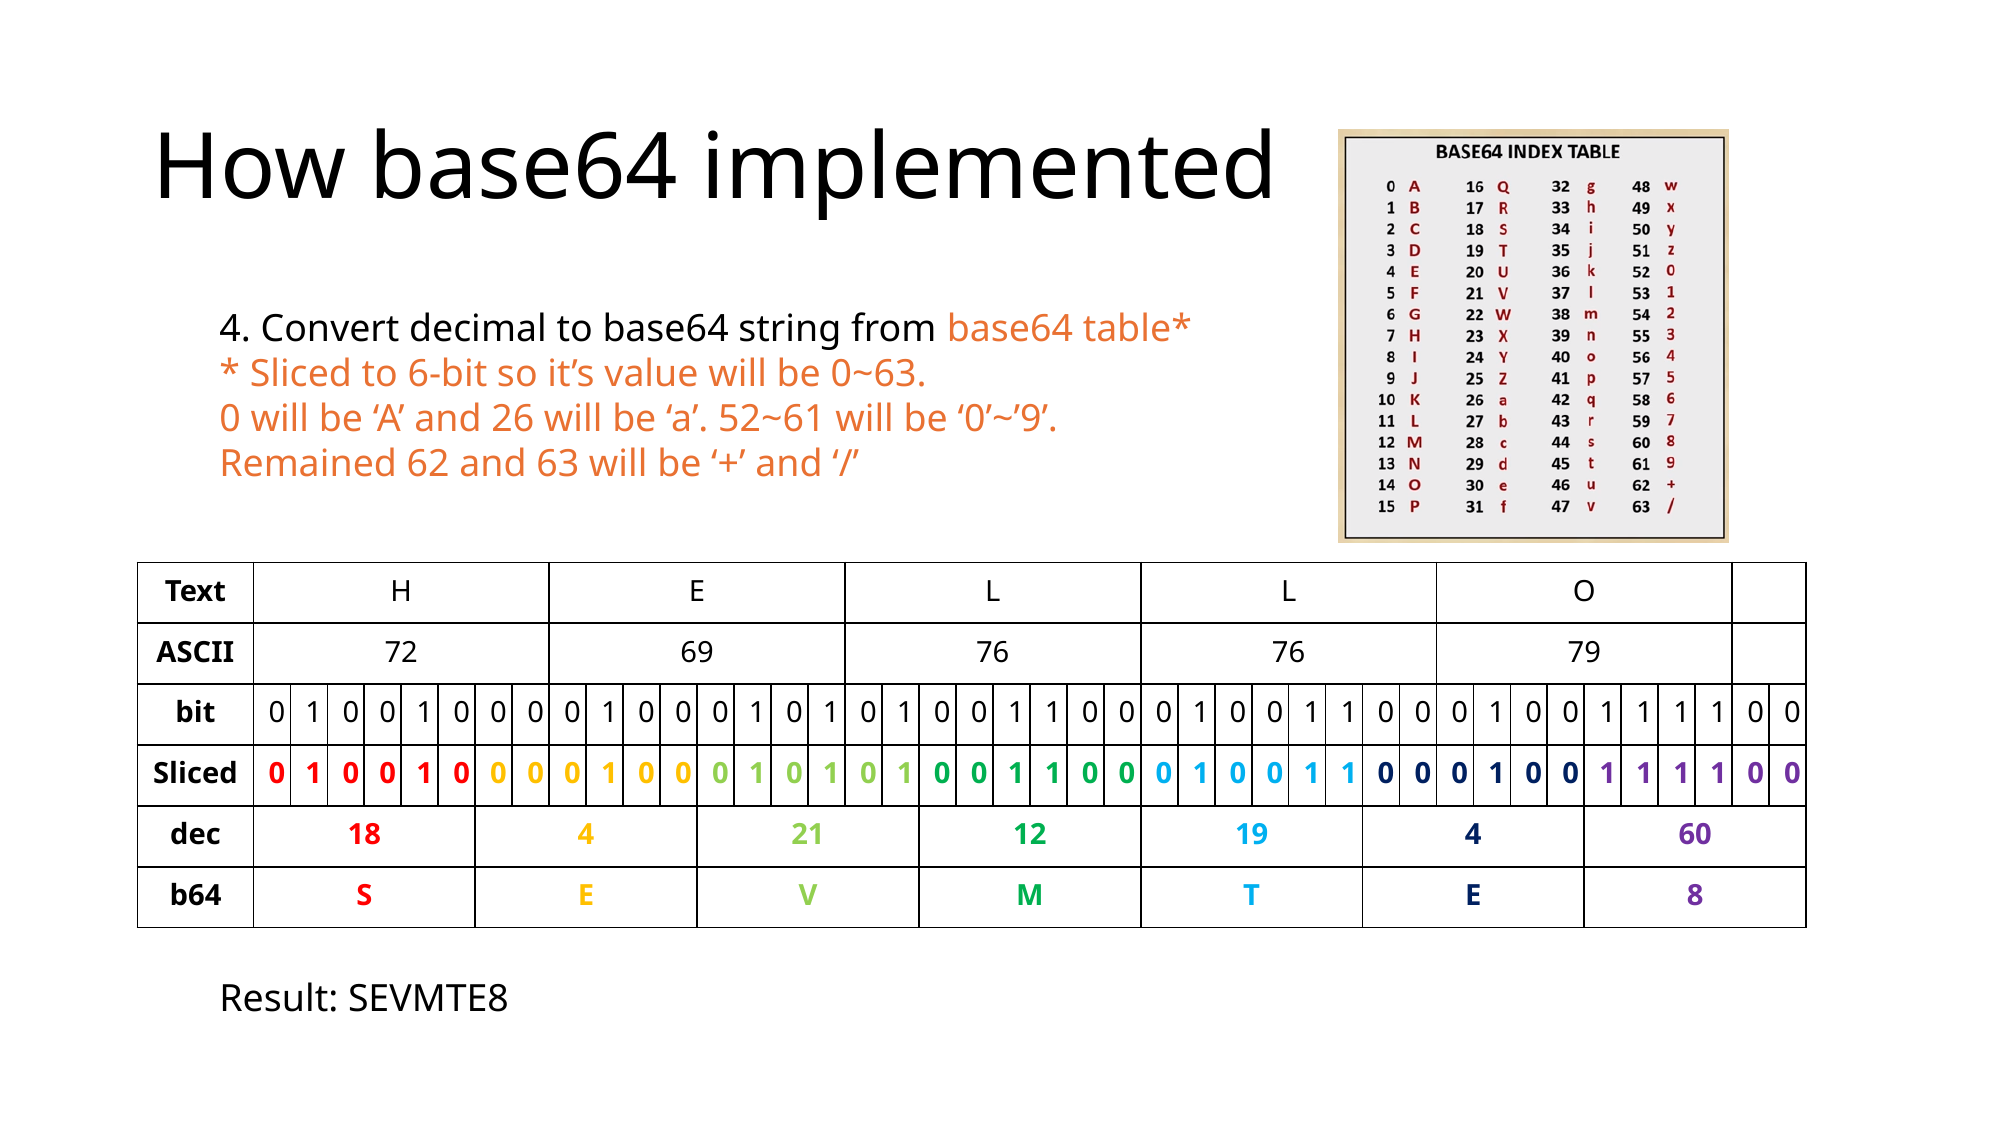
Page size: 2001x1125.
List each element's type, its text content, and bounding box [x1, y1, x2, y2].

table_cell E [1363, 868, 1583, 927]
table_header O [1437, 563, 1731, 622]
table_cell 1 [1585, 685, 1620, 744]
table_cell 79 [1437, 624, 1731, 683]
table_cell 12 [920, 807, 1140, 866]
table_cell 1 [1031, 746, 1066, 805]
table_cell 1 [735, 685, 770, 744]
table_cell 8 [1585, 868, 1805, 927]
table_cell 0 [1068, 746, 1103, 805]
title How base64 implemented [137, 59, 1863, 278]
table_cell 0 [1400, 746, 1436, 805]
table_cell 1 [1622, 685, 1657, 744]
table_cell 0 [1437, 685, 1473, 744]
table_cell 0 [698, 746, 733, 805]
table_cell 1 [1179, 746, 1214, 805]
table_cell 1 [1031, 685, 1066, 744]
table_cell 1 [291, 685, 327, 744]
table_cell dec [138, 807, 253, 866]
table_cell 0 [1105, 685, 1140, 744]
table_cell 0 [1437, 746, 1473, 805]
table_cell 18 [254, 807, 474, 866]
table_cell 0 [439, 746, 474, 805]
table_cell 1 [587, 685, 622, 744]
text_box Result: SEVMTE8 [204, 966, 1662, 1027]
table_cell V [698, 868, 918, 927]
table_cell 0 [920, 685, 955, 744]
text_box 4. Convert decimal to base64 string from base64 table* * Sliced to 6-bit so it’s value will be 0~63. 0 will be ‘A’ and 26 will be ‘a’. 52~61 will be ‘0’~’9’. Remained 62 and 63 will be ‘+’ and ‘/’ [204, 297, 1337, 492]
table_cell 0 [513, 685, 548, 744]
table_cell 0 [1105, 746, 1140, 805]
table_cell 1 [1474, 685, 1510, 744]
table_cell 1 [1659, 685, 1694, 744]
table_cell 1 [1326, 746, 1362, 805]
table_header L [846, 563, 1140, 622]
table_cell 0 [513, 746, 548, 805]
table_cell 0 [1363, 746, 1399, 805]
table_cell 19 [1142, 807, 1362, 866]
table_cell 0 [624, 746, 659, 805]
table_cell 0 [328, 685, 363, 744]
table_cell 1 [883, 746, 918, 805]
table_cell 1 [994, 685, 1029, 744]
table_header Text [138, 563, 253, 622]
table_cell 1 [735, 746, 770, 805]
table_cell E [476, 868, 696, 927]
table_cell 4 [476, 807, 696, 866]
table_cell 0 [365, 685, 400, 744]
table_cell 0 [624, 685, 659, 744]
table_cell 0 [1511, 746, 1546, 805]
table_cell M [920, 868, 1140, 927]
table_cell 76 [1142, 624, 1436, 683]
table_cell 1 [1622, 746, 1657, 805]
table_cell 0 [1548, 746, 1583, 805]
table_cell 0 [846, 746, 881, 805]
table_cell 0 [1216, 685, 1251, 744]
table_cell 0 [957, 746, 992, 805]
table_cell 0 [1253, 685, 1288, 744]
table_cell 0 [1733, 685, 1768, 744]
table_cell 0 [476, 746, 511, 805]
table_cell 1 [1474, 746, 1510, 805]
table_cell 60 [1585, 807, 1805, 866]
table_cell 1 [402, 746, 437, 805]
table_cell 1 [402, 685, 437, 744]
table_cell 0 [1068, 685, 1103, 744]
table_cell 0 [550, 746, 585, 805]
table_cell 69 [550, 624, 844, 683]
table_cell bit [138, 685, 253, 744]
table_cell S [254, 868, 474, 927]
table_cell ASCII [138, 624, 253, 683]
table_cell 0 [328, 746, 363, 805]
table_cell 1 [1179, 685, 1214, 744]
table_header [1733, 563, 1805, 622]
table_cell 1 [809, 746, 844, 805]
table_cell 0 [698, 685, 733, 744]
table_cell T [1142, 868, 1362, 927]
table_cell 72 [254, 624, 548, 683]
table_cell 0 [476, 685, 511, 744]
table_cell 1 [1585, 746, 1620, 805]
table_cell 0 [772, 685, 807, 744]
table_cell 21 [698, 807, 918, 866]
table_cell 1 [994, 746, 1029, 805]
table_cell 1 [291, 746, 327, 805]
table_cell b64 [138, 868, 253, 927]
table_cell 0 [1253, 746, 1288, 805]
table_cell 76 [846, 624, 1140, 683]
table_cell 1 [883, 685, 918, 744]
table_cell 4 [1363, 807, 1583, 866]
table_cell 0 [1770, 746, 1805, 805]
table_cell 0 [365, 746, 400, 805]
picture [1337, 129, 1730, 544]
table_cell 1 [1696, 746, 1731, 805]
table_cell 0 [661, 685, 696, 744]
table_cell 0 [254, 685, 290, 744]
table_cell 1 [1696, 685, 1731, 744]
table_cell 0 [254, 746, 290, 805]
table_cell 0 [772, 746, 807, 805]
table_cell 0 [550, 685, 585, 744]
table_cell 0 [1216, 746, 1251, 805]
table_cell [1733, 624, 1805, 683]
table_header E [550, 563, 844, 622]
table_cell 1 [809, 685, 844, 744]
table_cell 0 [1733, 746, 1768, 805]
table_cell 0 [1363, 685, 1399, 744]
table_cell 0 [957, 685, 992, 744]
table_cell 0 [1142, 685, 1177, 744]
table_cell 0 [661, 746, 696, 805]
table_cell 1 [1326, 685, 1362, 744]
table_cell 0 [1511, 685, 1546, 744]
table_cell 1 [1289, 746, 1325, 805]
table_cell 0 [1548, 685, 1583, 744]
table_cell 1 [1289, 685, 1325, 744]
table_cell 0 [1142, 746, 1177, 805]
table_cell Sliced [138, 746, 253, 805]
table_header H [254, 563, 548, 622]
table_cell 0 [1400, 685, 1436, 744]
table_cell 1 [1659, 746, 1694, 805]
table_header L [1142, 563, 1436, 622]
table_cell 0 [846, 685, 881, 744]
table_cell 0 [920, 746, 955, 805]
table_cell 1 [587, 746, 622, 805]
table_cell 0 [439, 685, 474, 744]
table_cell 0 [1770, 685, 1805, 744]
